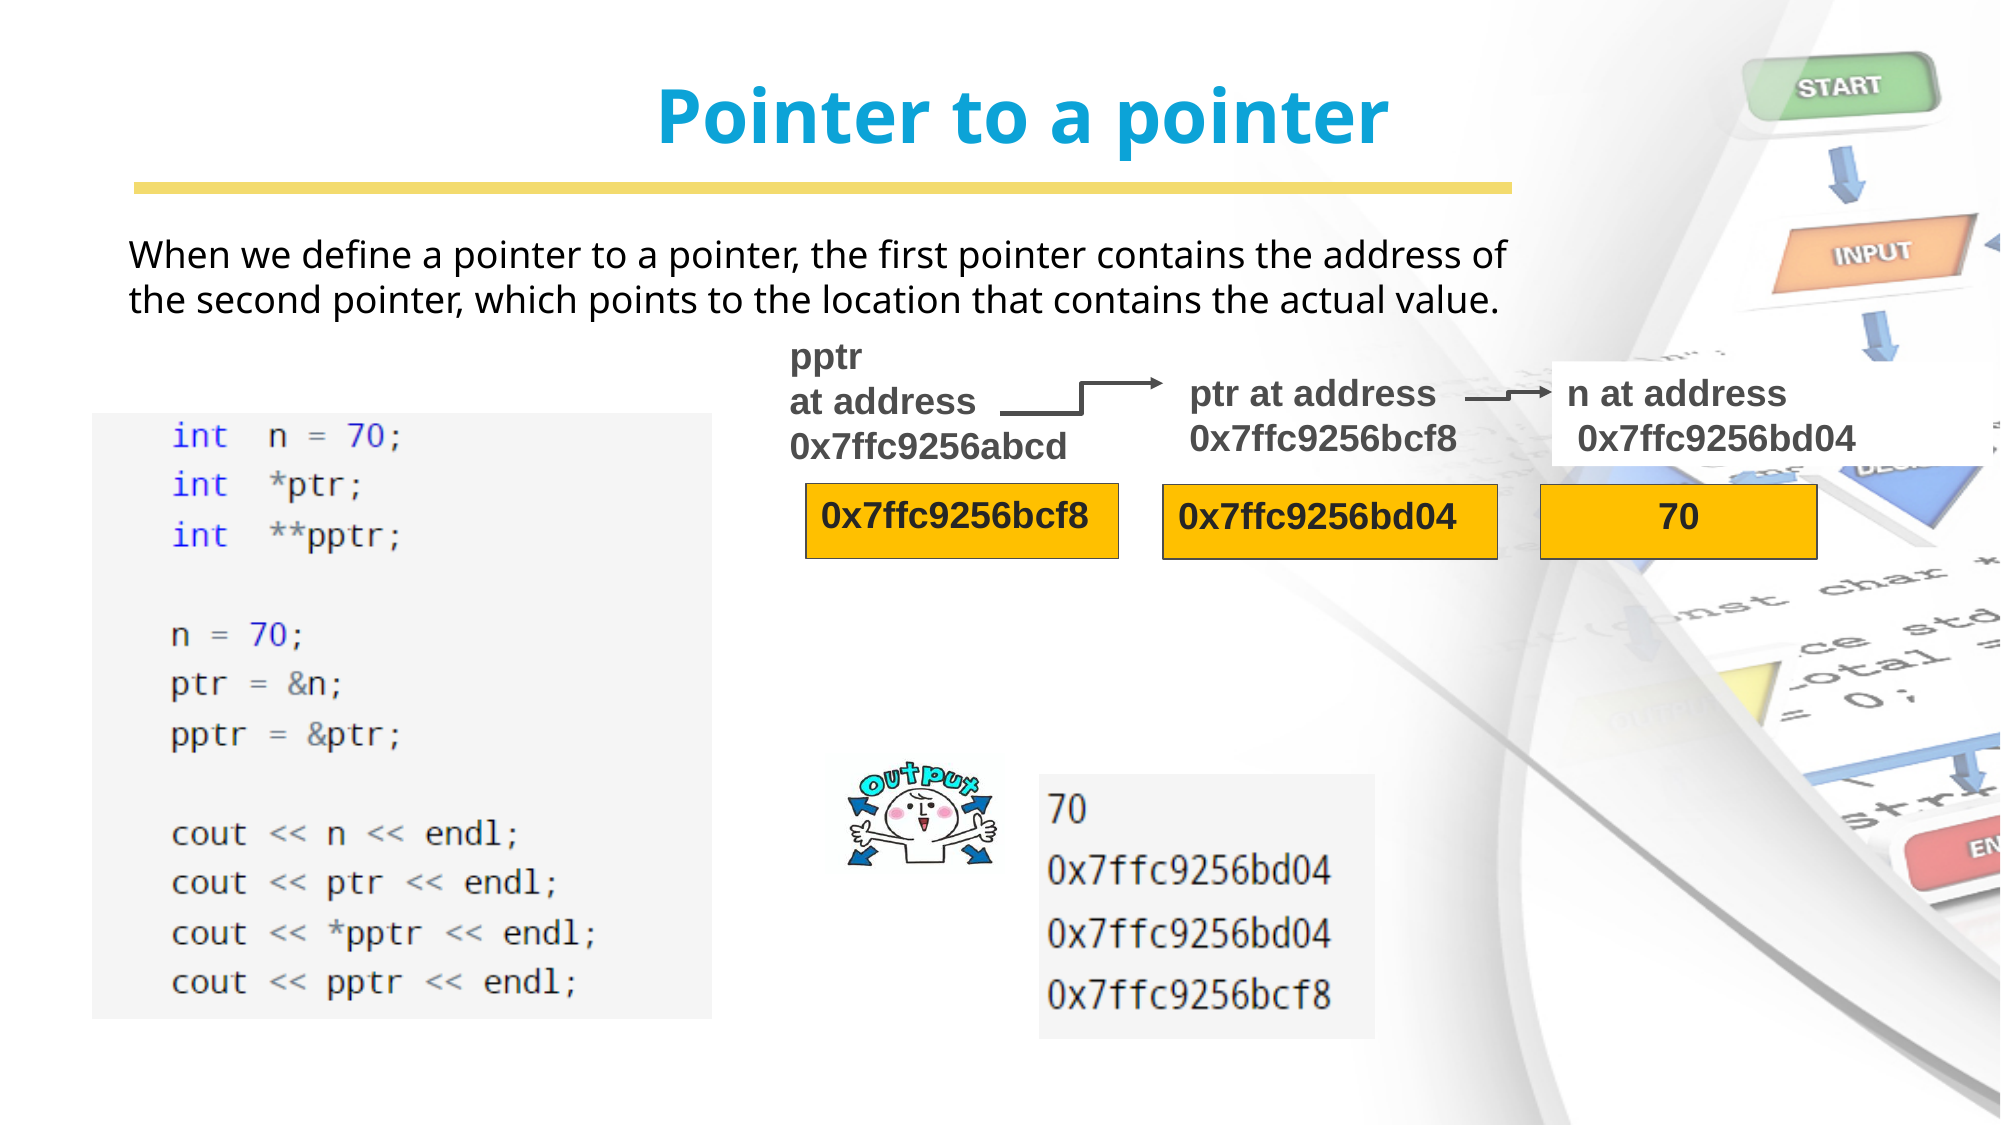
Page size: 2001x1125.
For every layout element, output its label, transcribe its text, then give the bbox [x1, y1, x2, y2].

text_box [999, 382, 1164, 415]
text_box ptr at address 0x7ffc9256bcf8 [1174, 361, 1574, 512]
text_box 0x7ffc9256bcf8 [805, 519, 1119, 559]
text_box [1464, 391, 1553, 400]
text_box When we define a pointer to a pointer, the first pointer contains the address of the second pointer, which points to the location that contains the actual value. [113, 223, 1541, 329]
text_box 70 [1540, 484, 1817, 560]
text_box 0x7ffc9256bd04 [1163, 512, 1498, 560]
text_box pptr at address 0x7ffc9256abcd [774, 324, 1174, 519]
text_box n at address 0x7ffc9256bd04 [1552, 361, 1994, 467]
title Pointer to a pointer [133, 42, 1914, 186]
picture [0, 0, 2001, 1125]
